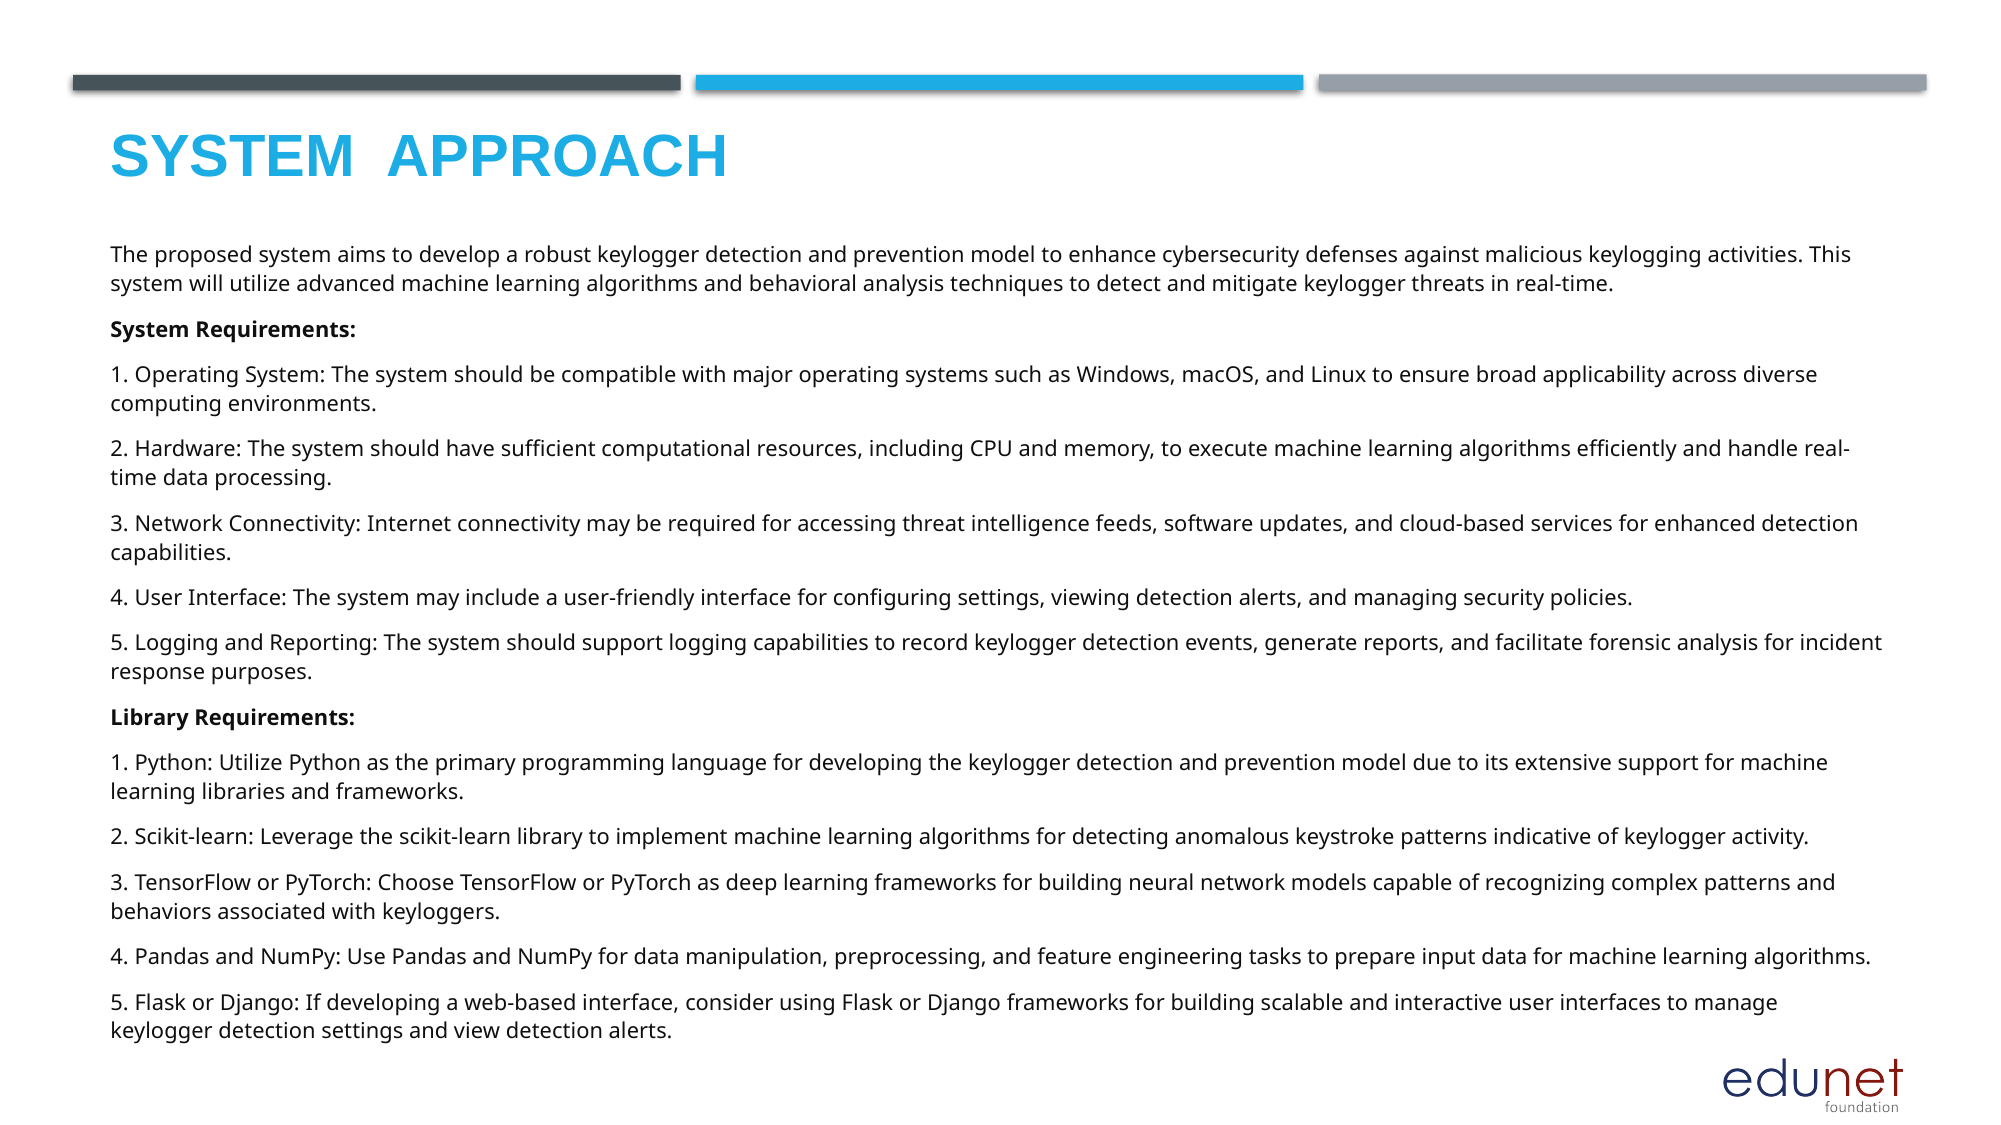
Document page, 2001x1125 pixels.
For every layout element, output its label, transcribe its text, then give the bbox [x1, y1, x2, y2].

list The proposed system aims to develop a robust keylogger detection and prevention model to enhance cybersecurity defenses against malicious keylogging activities. This system will utilize advanced machine learning algorithms and behavioral analysis techniques to detect and mitigate keylogger threats in real-time. System Requirements: 1. Operating System: The system should be compatible with major operating systems such as Windows, macOS, and Linux to ensure broad applicability across diverse computing environments. 2. Hardware: The system should have sufficient computational resources, including CPU and memory, to execute machine learning algorithms efficiently and handle real-time data processing. 3. Network Connectivity: Internet connectivity may be required for accessing threat intelligence feeds, software updates, and cloud-based services for enhanced detection capabilities. 4. User Interface: The system may include a user-friendly interface for configuring settings, viewing detection alerts, and managing security policies. 5. Logging and Reporting: The system should support logging capabilities to record keylogger detection events, generate reports, and facilitate forensic analysis for incident response purposes. Library Requirements: 1. Python: Utilize Python as the primary programming language for developing the keylogger detection and prevention model due to its extensive support for machine learning libraries and frameworks. 2. Scikit-learn: Leverage the scikit-learn library to implement machine learning algorithms for detecting anomalous keystroke patterns indicative of keylogger activity. 3. TensorFlow or PyTorch: Choose TensorFlow or PyTorch as deep learning frameworks for building neural network models capable of recognizing complex patterns and behaviors associated with keyloggers. 4. Pandas and NumPy: Use Pandas and NumPy for data manipulation, preprocessing, and feature engineering tasks to prepare input data for machine learning algorithms. 5. Flask or Django: If developing a web-based interface, consider using Flask or Django frameworks for building scalable and interactive user interfaces to manage keylogger detection settings and view detection alerts. [95, 213, 1905, 1068]
picture [1719, 1068, 1905, 1116]
title System Approach [95, 108, 1905, 196]
